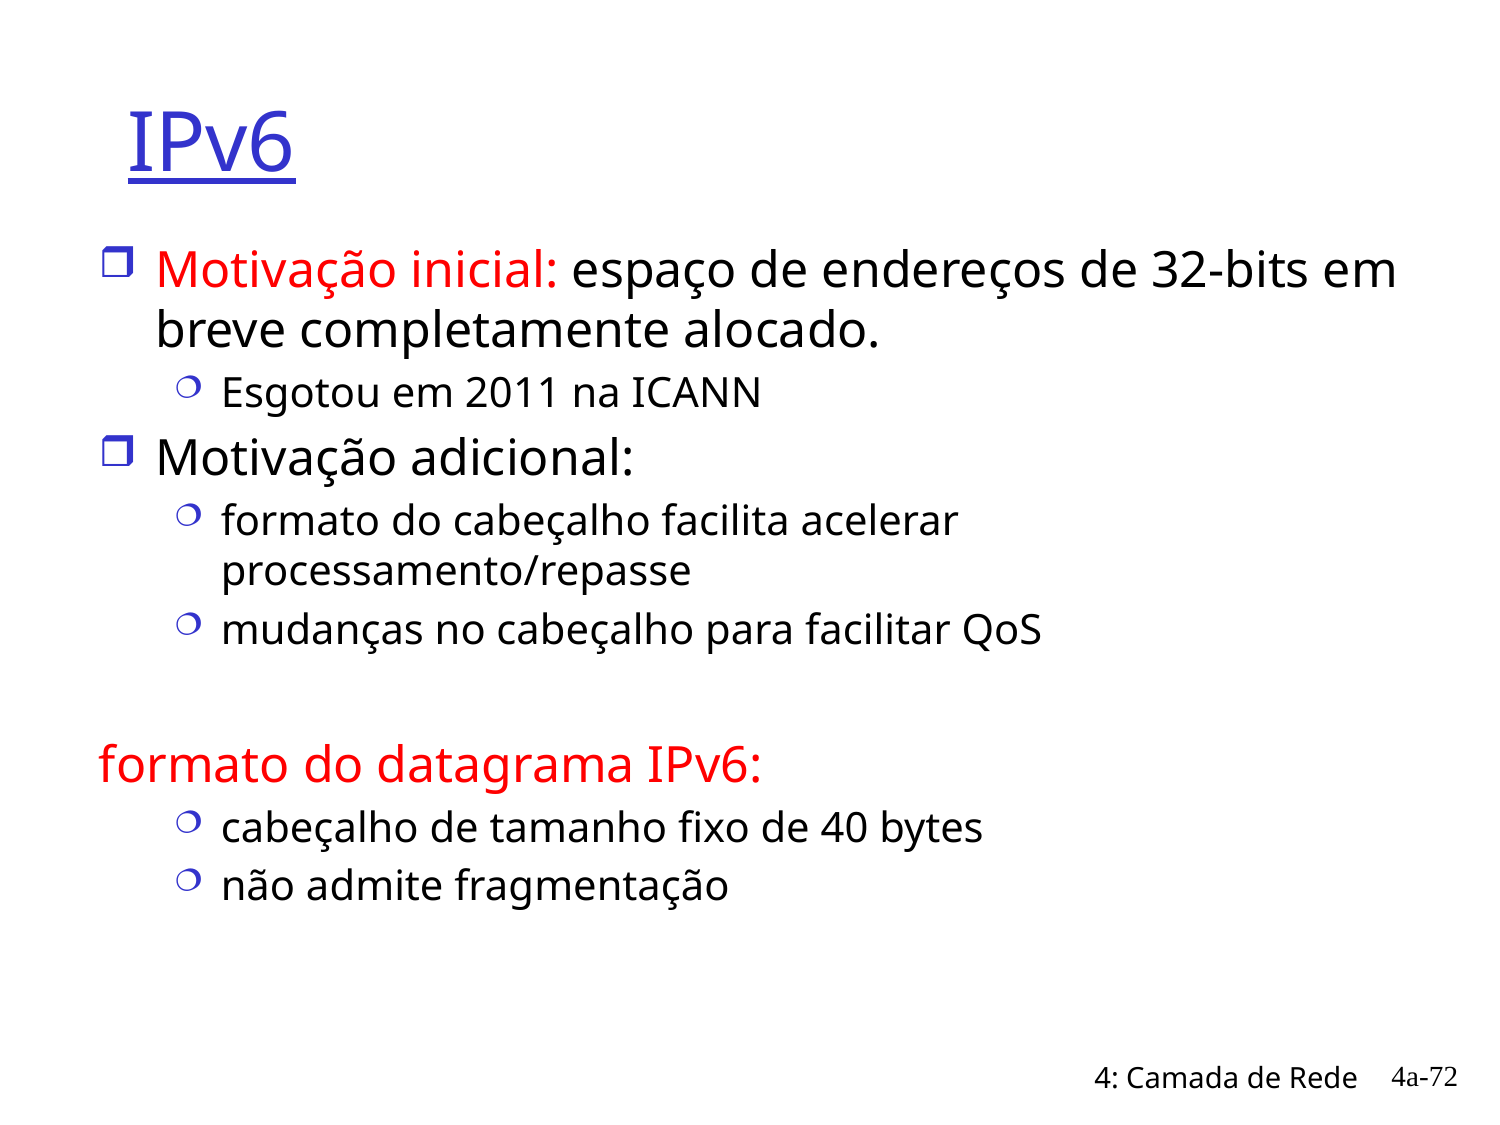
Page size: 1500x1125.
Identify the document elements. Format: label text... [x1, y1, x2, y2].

footer 4: Camada de Rede [898, 1068, 1338, 1125]
title IPv6 [112, 69, 1388, 207]
list Motivação inicial: espaço de endereços de 32-bits em breve completamente alocado. Esgotou em 2011 na ICANN Motivação adicional: formato do cabeçalho facilita acelerar processamento/repasse mudanças no cabeçalho para facilitar QoS formato do datagrama IPv6: cabeçalho de tamanho fixo de 40 bytes não admite fragmentação [83, 229, 1431, 1068]
slide_number 4a-72 [1338, 1049, 1474, 1125]
